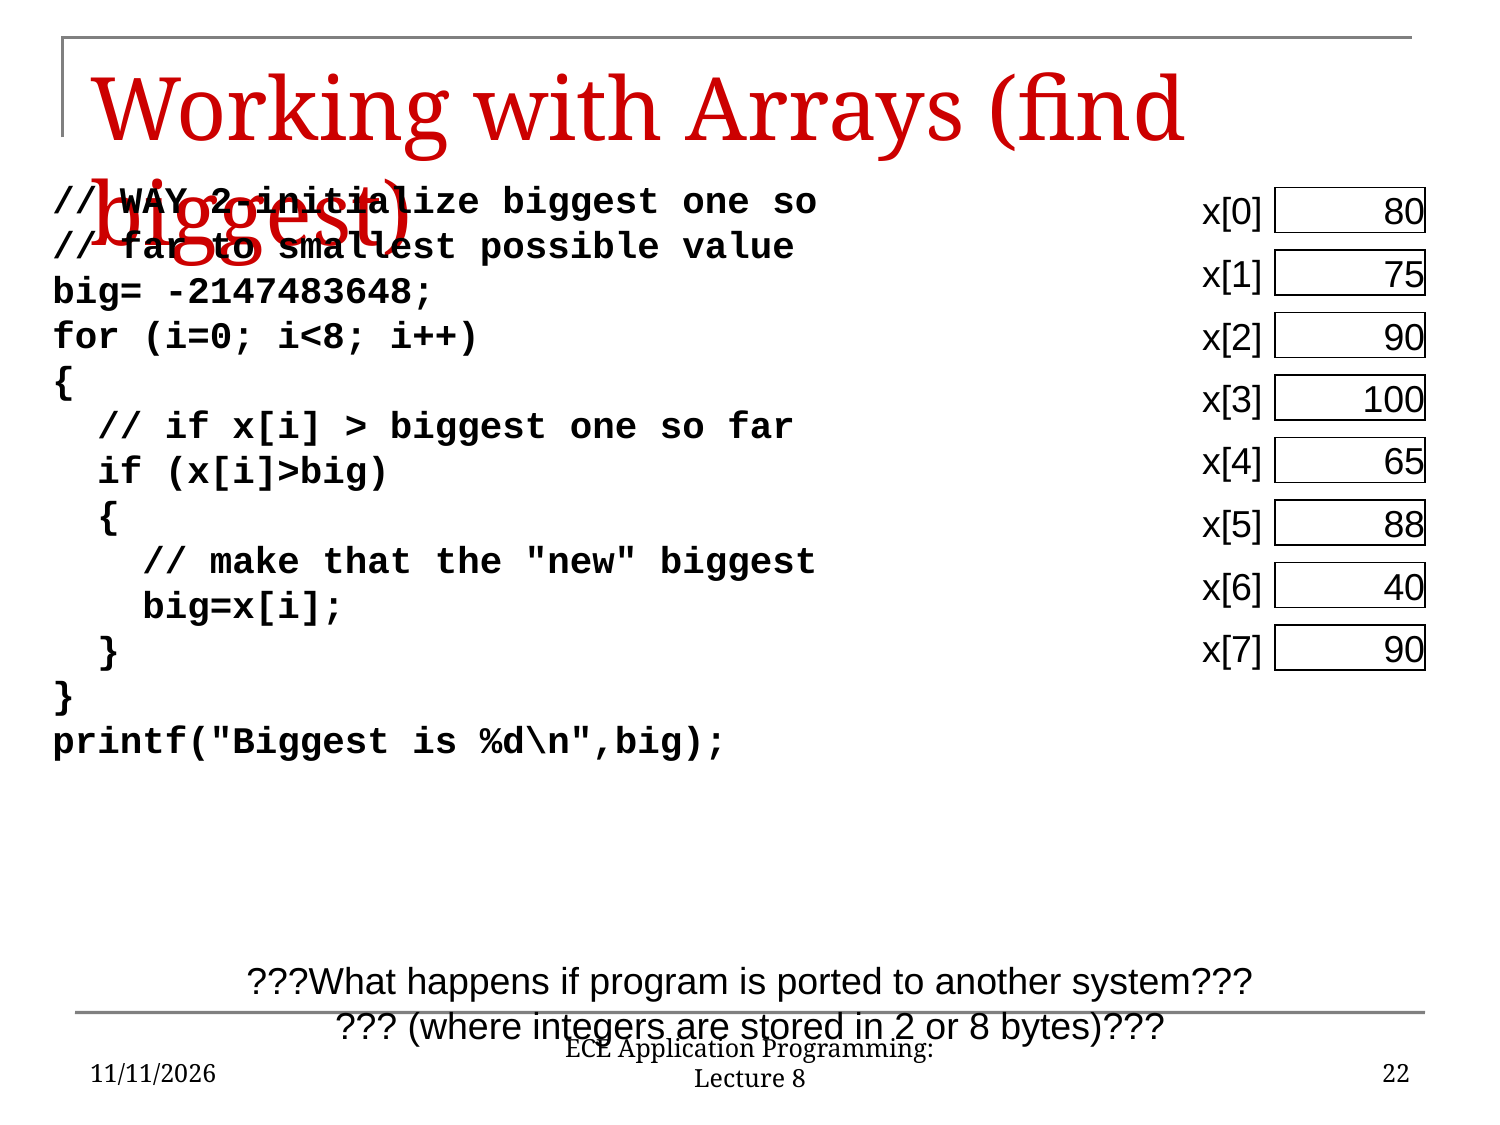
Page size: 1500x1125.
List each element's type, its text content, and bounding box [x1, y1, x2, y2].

text_box x[3] [1124, 374, 1263, 421]
text_box x[0] [1124, 187, 1263, 233]
slide_number 22 [1074, 1055, 1426, 1100]
text_box 80 [1274, 187, 1425, 233]
text_box x[7] [1124, 624, 1263, 670]
text_box x[5] [1124, 499, 1263, 546]
text_box 40 [1274, 562, 1425, 608]
footer ECE Application Programming: Lecture 8 [512, 1055, 988, 1101]
text_box // WAY 2-initialize biggest one so // far to smallest possible value big= -2147483648; for (i=0; i<8; i++) { // if x[i] > biggest one so far if (x[i]>big) { // make that the "new" biggest big=x[i]; } } printf("Biggest is %d\n",big); [37, 168, 1100, 769]
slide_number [74, 1055, 426, 1100]
text_box x[4] [1124, 437, 1263, 483]
text_box x[1] [1124, 249, 1263, 295]
text_box ???What happens if program is ported to another system??? ??? (where integers are stored in 2 or 8 bytes)??? [37, 949, 1463, 1055]
text_box 100 [1274, 374, 1425, 421]
text_box 88 [1274, 499, 1425, 546]
text_box 65 [1274, 437, 1425, 483]
text_box x[6] [1124, 562, 1263, 608]
text_box 90 [1274, 312, 1425, 358]
text_box 90 [1274, 624, 1425, 670]
text_box 75 [1274, 249, 1425, 295]
text_box x[2] [1124, 312, 1263, 358]
title Working with Arrays (find biggest) [75, 45, 1425, 163]
